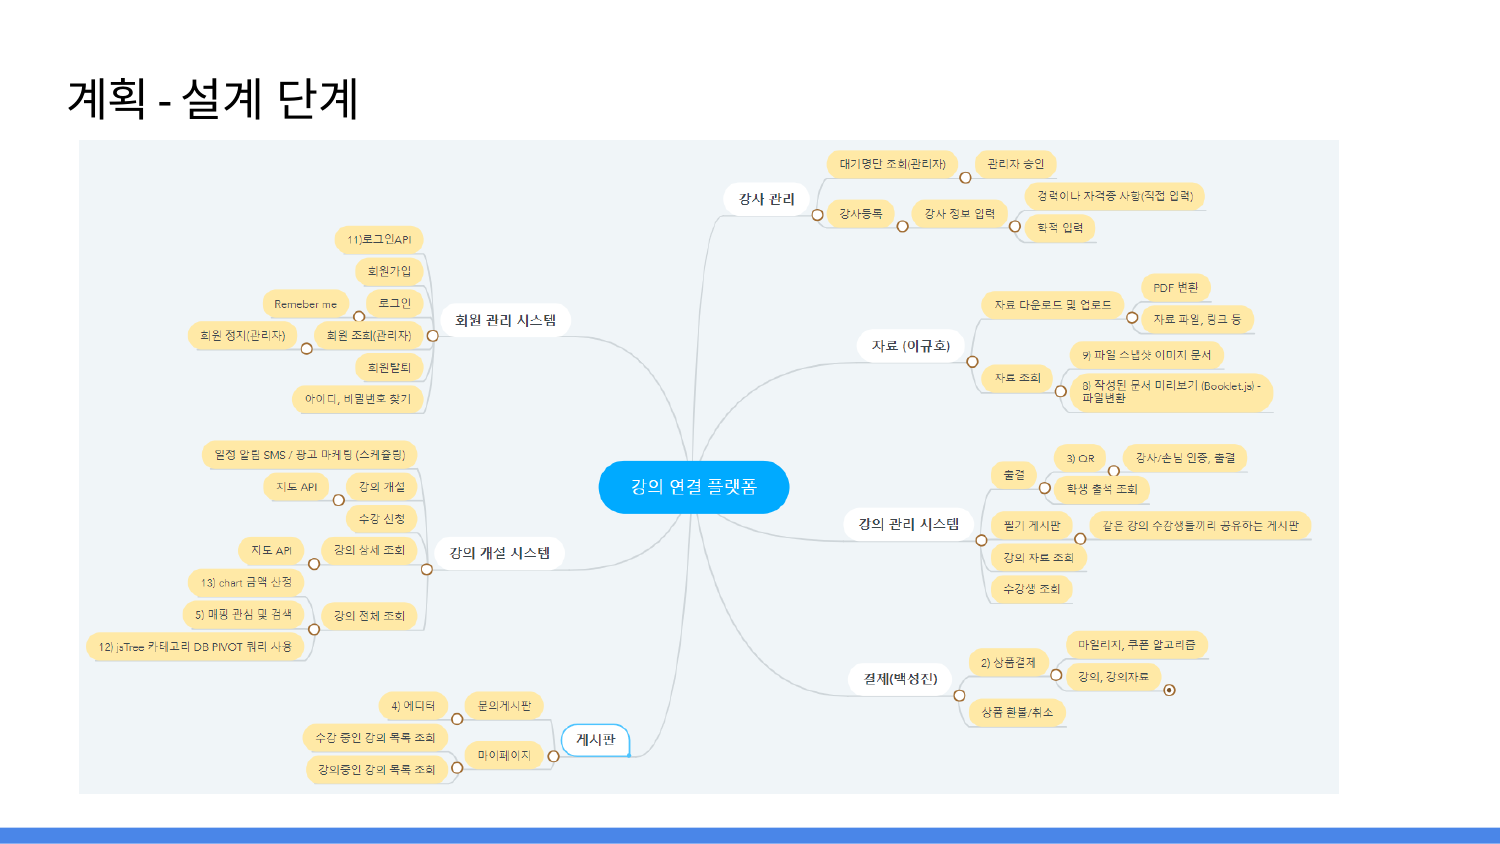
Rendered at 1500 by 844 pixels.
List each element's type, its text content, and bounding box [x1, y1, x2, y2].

title 계획-설계 단계 [51, 55, 1449, 141]
picture [78, 140, 1339, 794]
